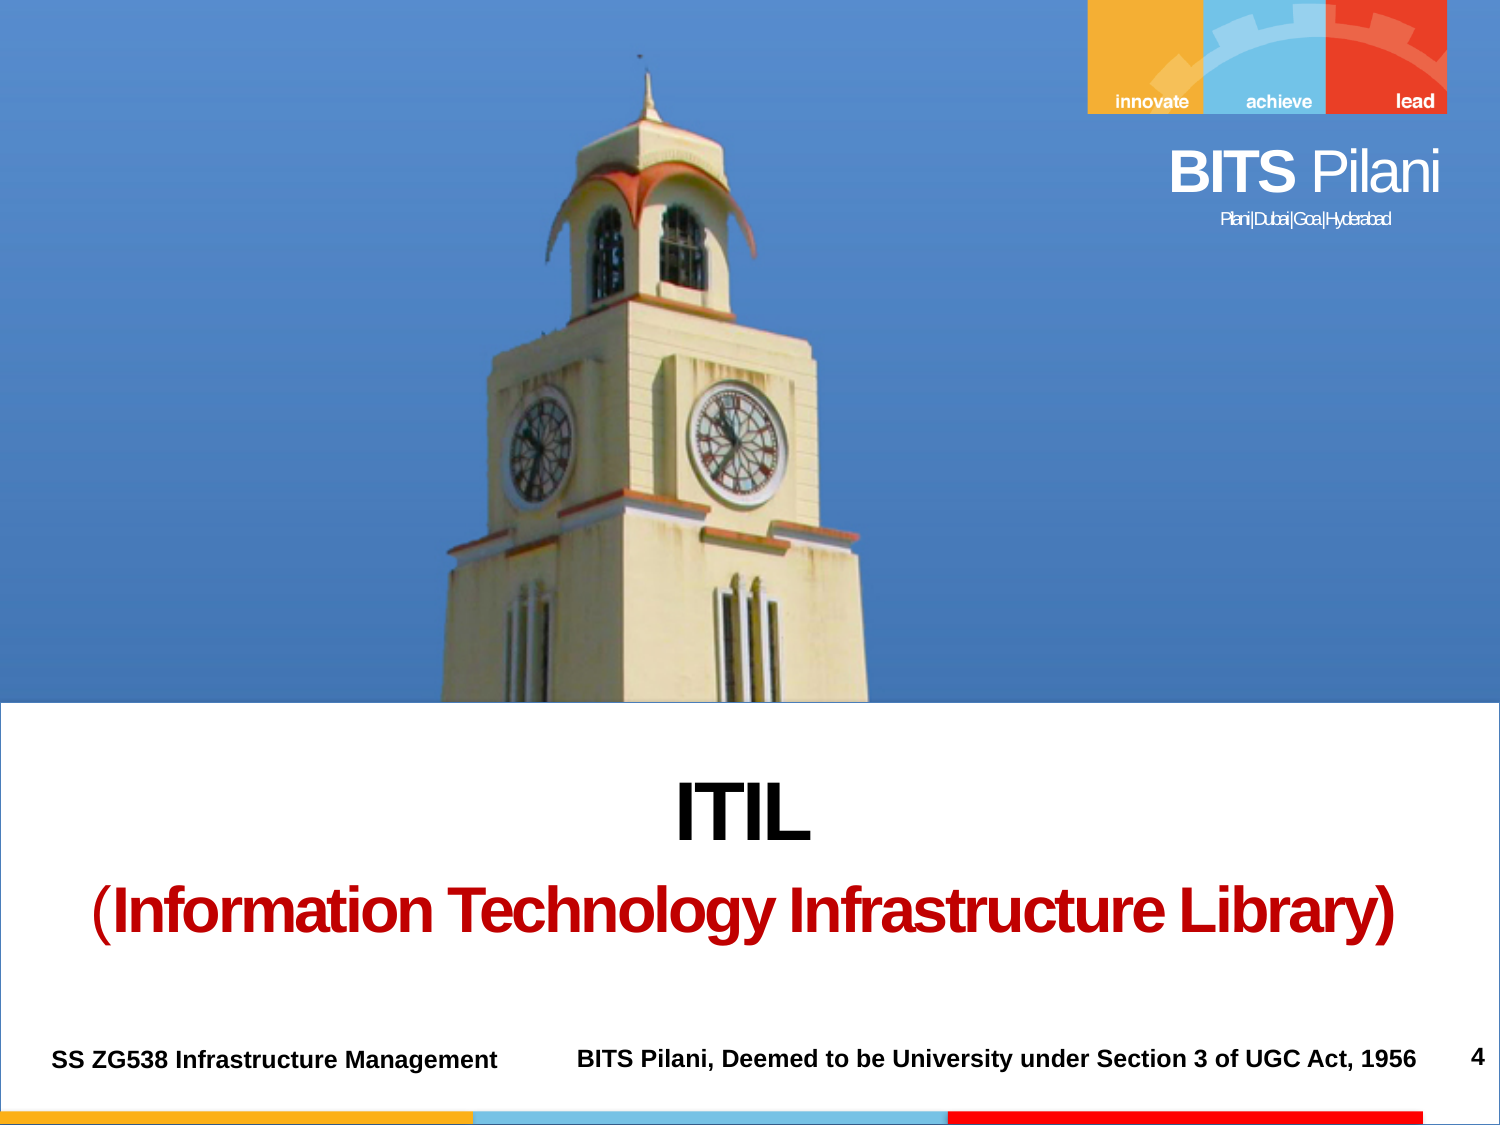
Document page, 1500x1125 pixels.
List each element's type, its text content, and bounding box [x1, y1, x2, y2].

text_box BITS Pilani, Deemed to be University under Section 3 of UGC Act, 1956 [470, 1035, 1434, 1081]
slide_number 4 [1149, 1025, 1500, 1085]
footer SS ZG538 Infrastructure Management [24, 1028, 525, 1089]
picture [0, 0, 1500, 702]
list ITIL (Information Technology Infrastructure Library) [50, 762, 1438, 925]
